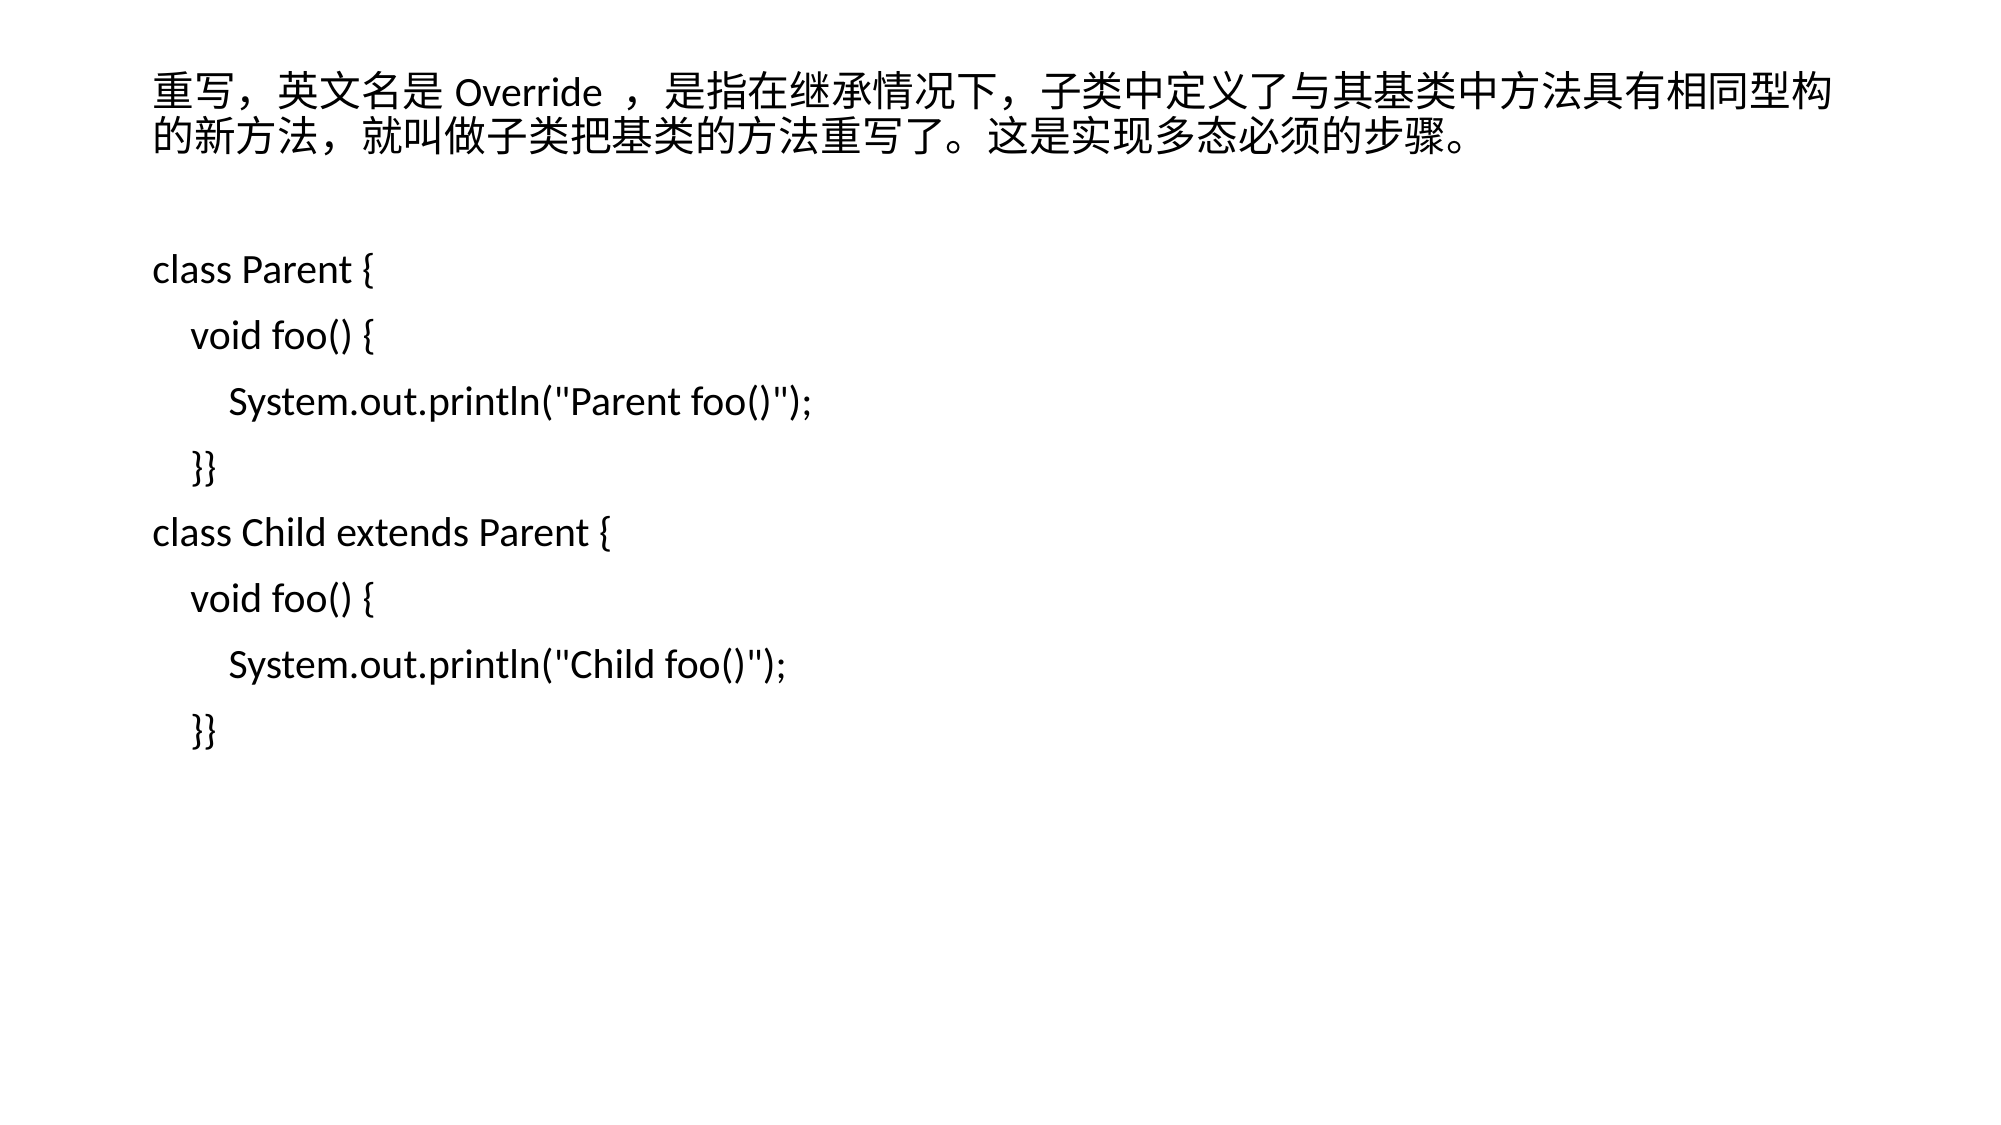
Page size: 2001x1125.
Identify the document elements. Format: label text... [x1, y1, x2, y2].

list 重写，英文名是Override ，是指在继承情况下，子类中定义了与其基类中方法具有相同型构的新方法，就叫做子类把基类的方法重写了。这是实现多态必须的步骤。 class Parent { void foo() { System.out.println("Parent foo()"); }} class Child extends Parent { void foo() { System.out.println("Child foo()"); }} [137, 63, 1863, 1014]
